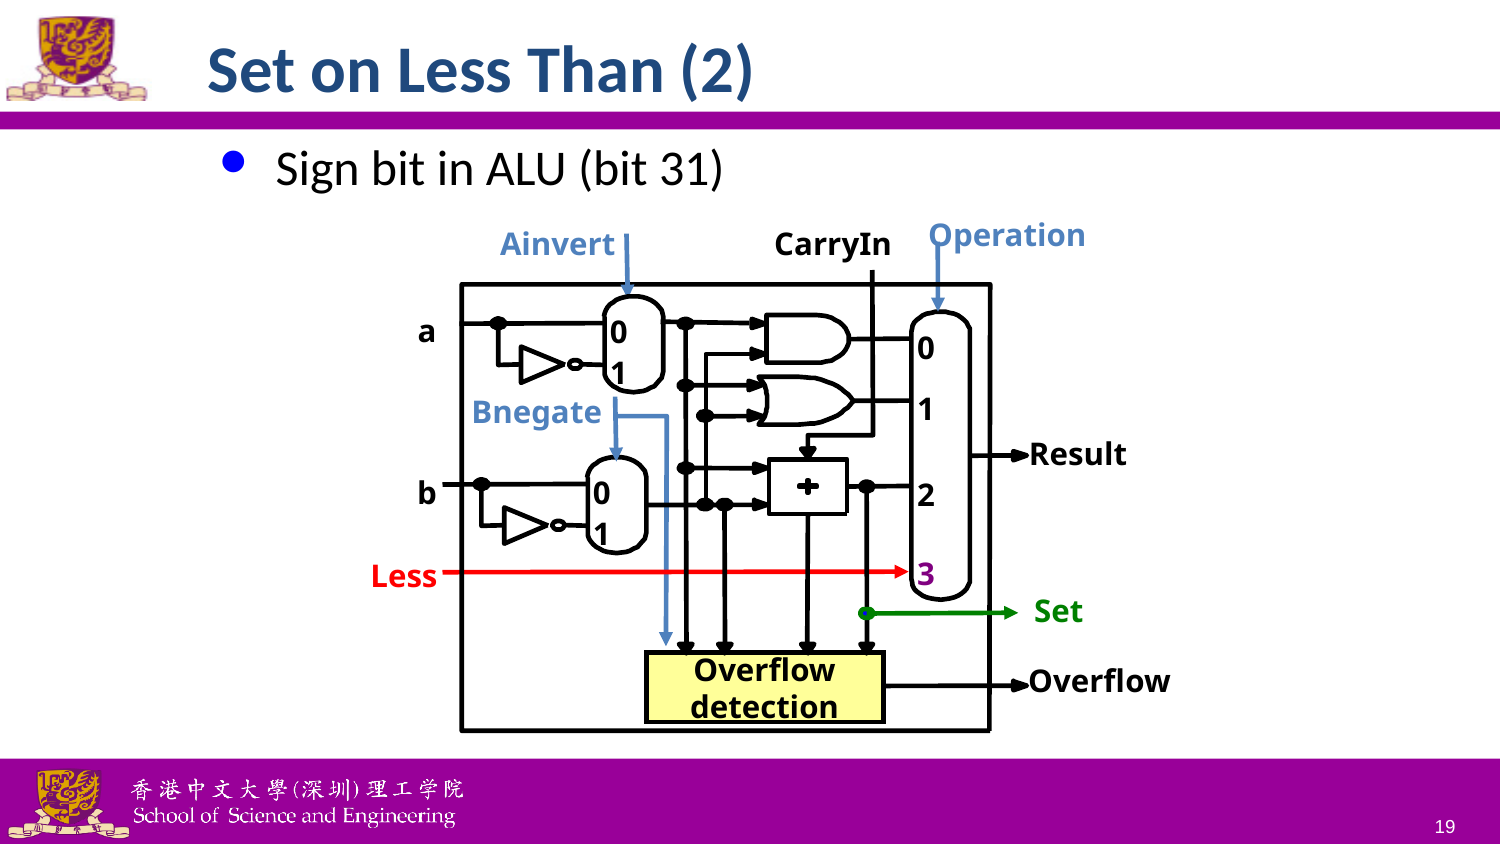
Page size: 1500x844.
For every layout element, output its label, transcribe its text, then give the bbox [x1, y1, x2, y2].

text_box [372, 215, 1161, 747]
picture [7, 767, 463, 839]
picture [5, 15, 152, 101]
slide_number 19 [1120, 806, 1471, 844]
text_box Sign bit in ALU (bit 31) [208, 137, 1275, 203]
title Set on Less Than (2) [192, 35, 1269, 97]
